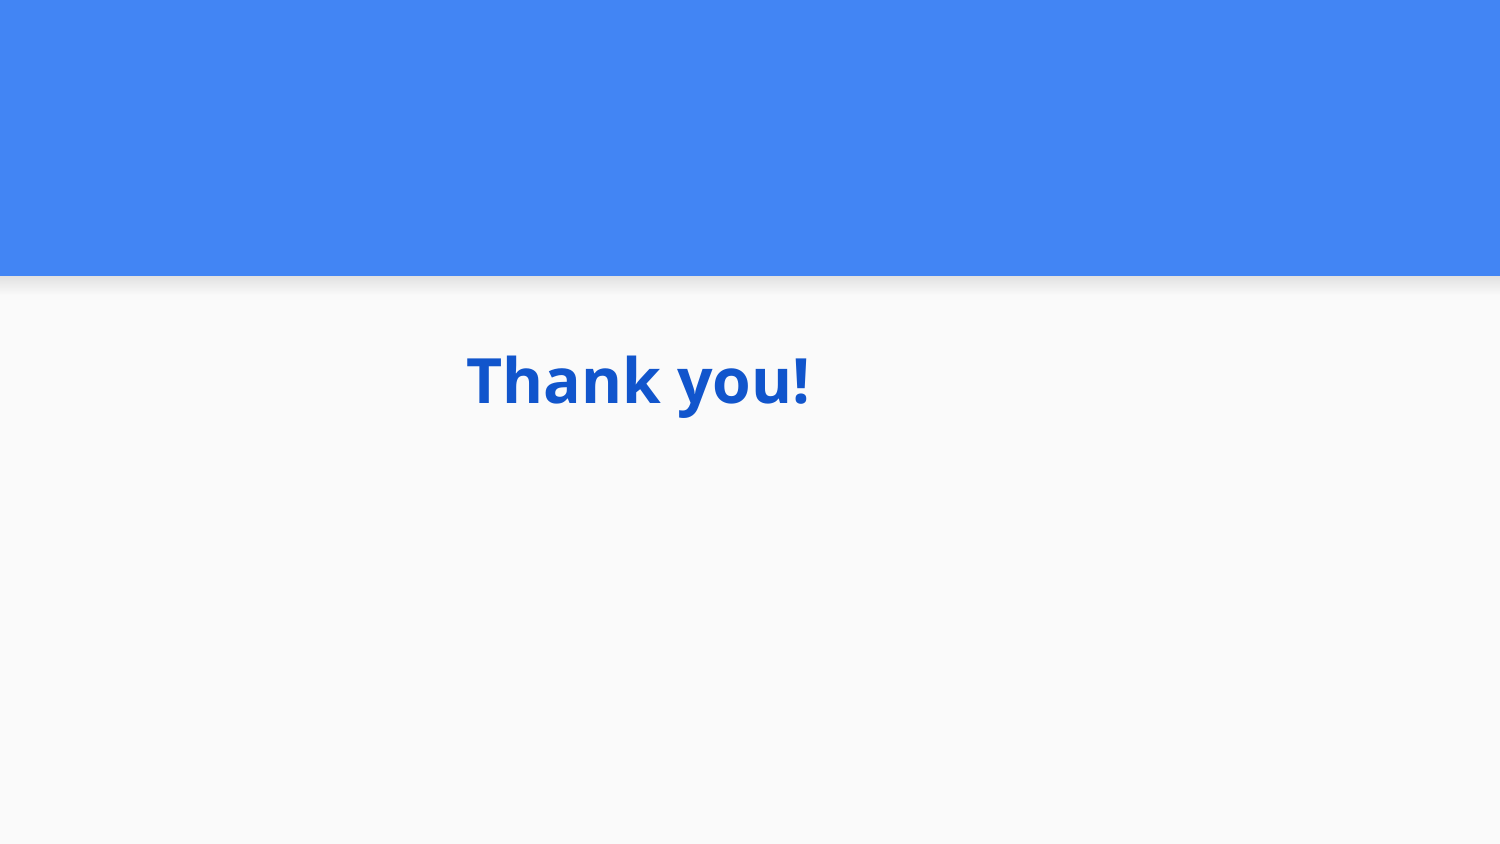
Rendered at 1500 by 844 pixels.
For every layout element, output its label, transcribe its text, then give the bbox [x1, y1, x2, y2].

list Thank you! [77, 314, 1427, 760]
